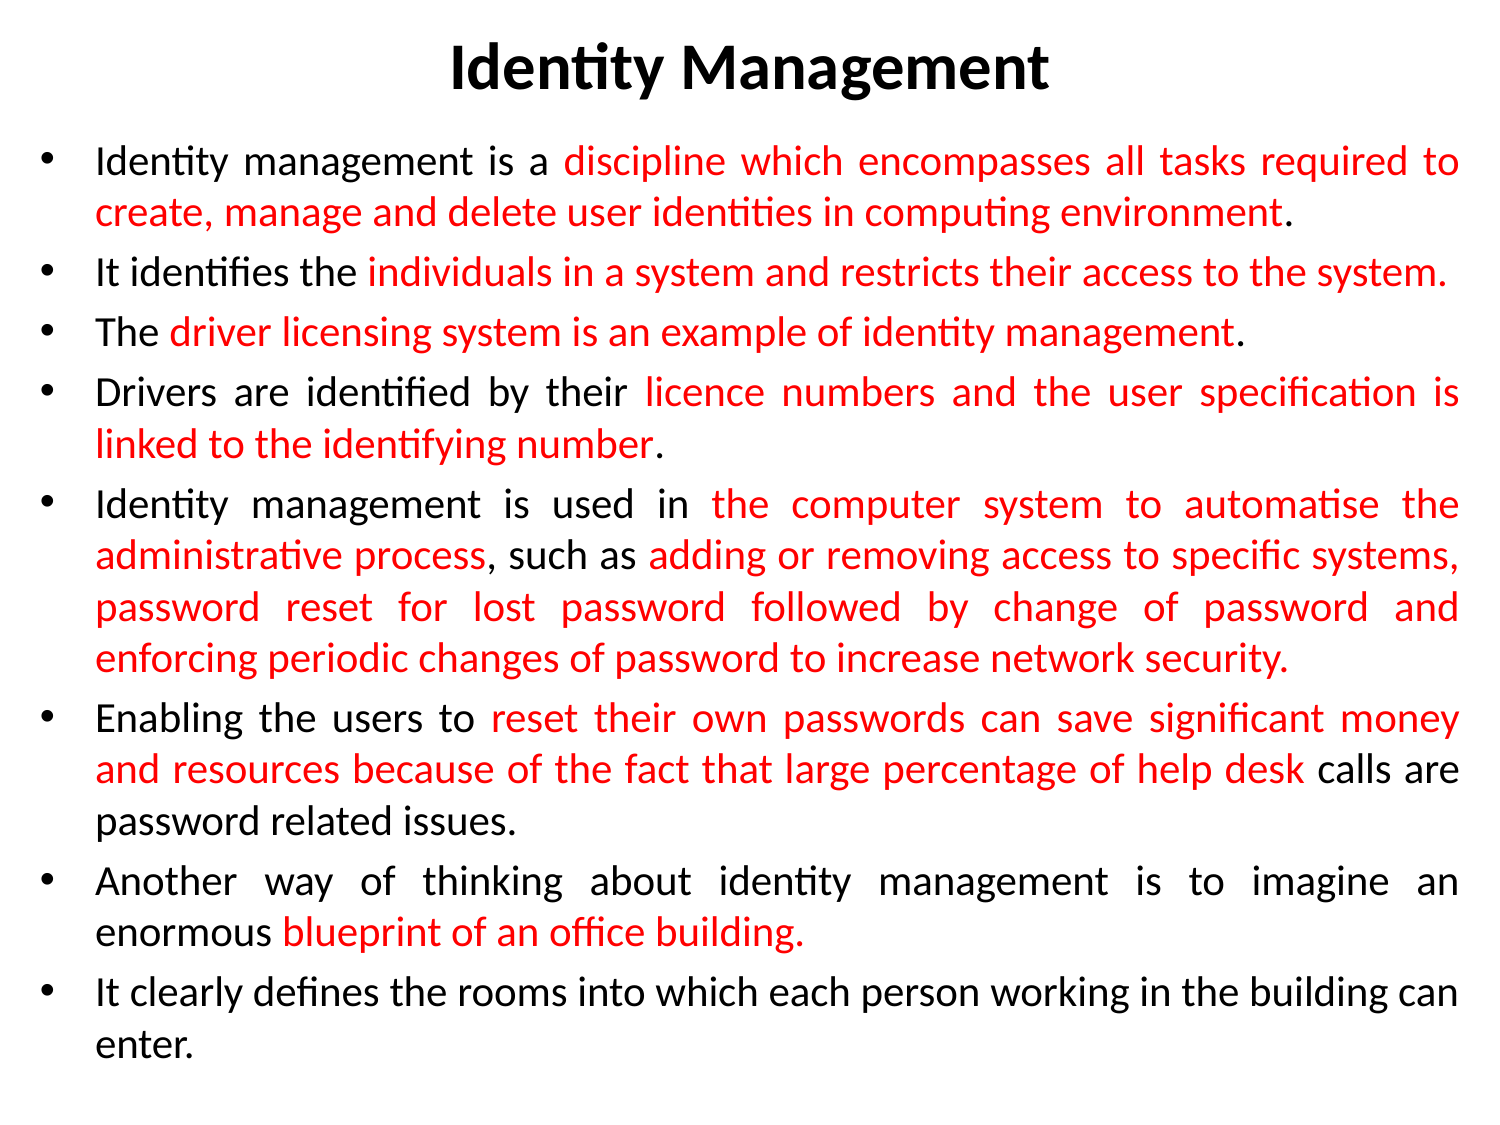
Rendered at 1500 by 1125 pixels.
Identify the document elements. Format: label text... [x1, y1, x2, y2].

list Identity management is a discipline which encompasses all tasks required to create, manage and delete user identities in computing environment. It identifies the individuals in a system and restricts their access to the system. The driver licensing system is an example of identity management. Drivers are identified by their licence numbers and the user specification is linked to the identifying number. Identity management is used in the computer system to automatise the administrative process, such as adding or removing access to specific systems, password reset for lost password followed by change of password and enforcing periodic changes of password to increase network security. Enabling the users to reset their own passwords can save significant money and resources because of the fact that large percentage of help desk calls are password related issues. Another way of thinking about identity management is to imagine an enormous blueprint of an office building. It clearly defines the rooms into which each person working in the building can enter. [24, 125, 1475, 1100]
title Identity Management [75, 0, 1425, 125]
